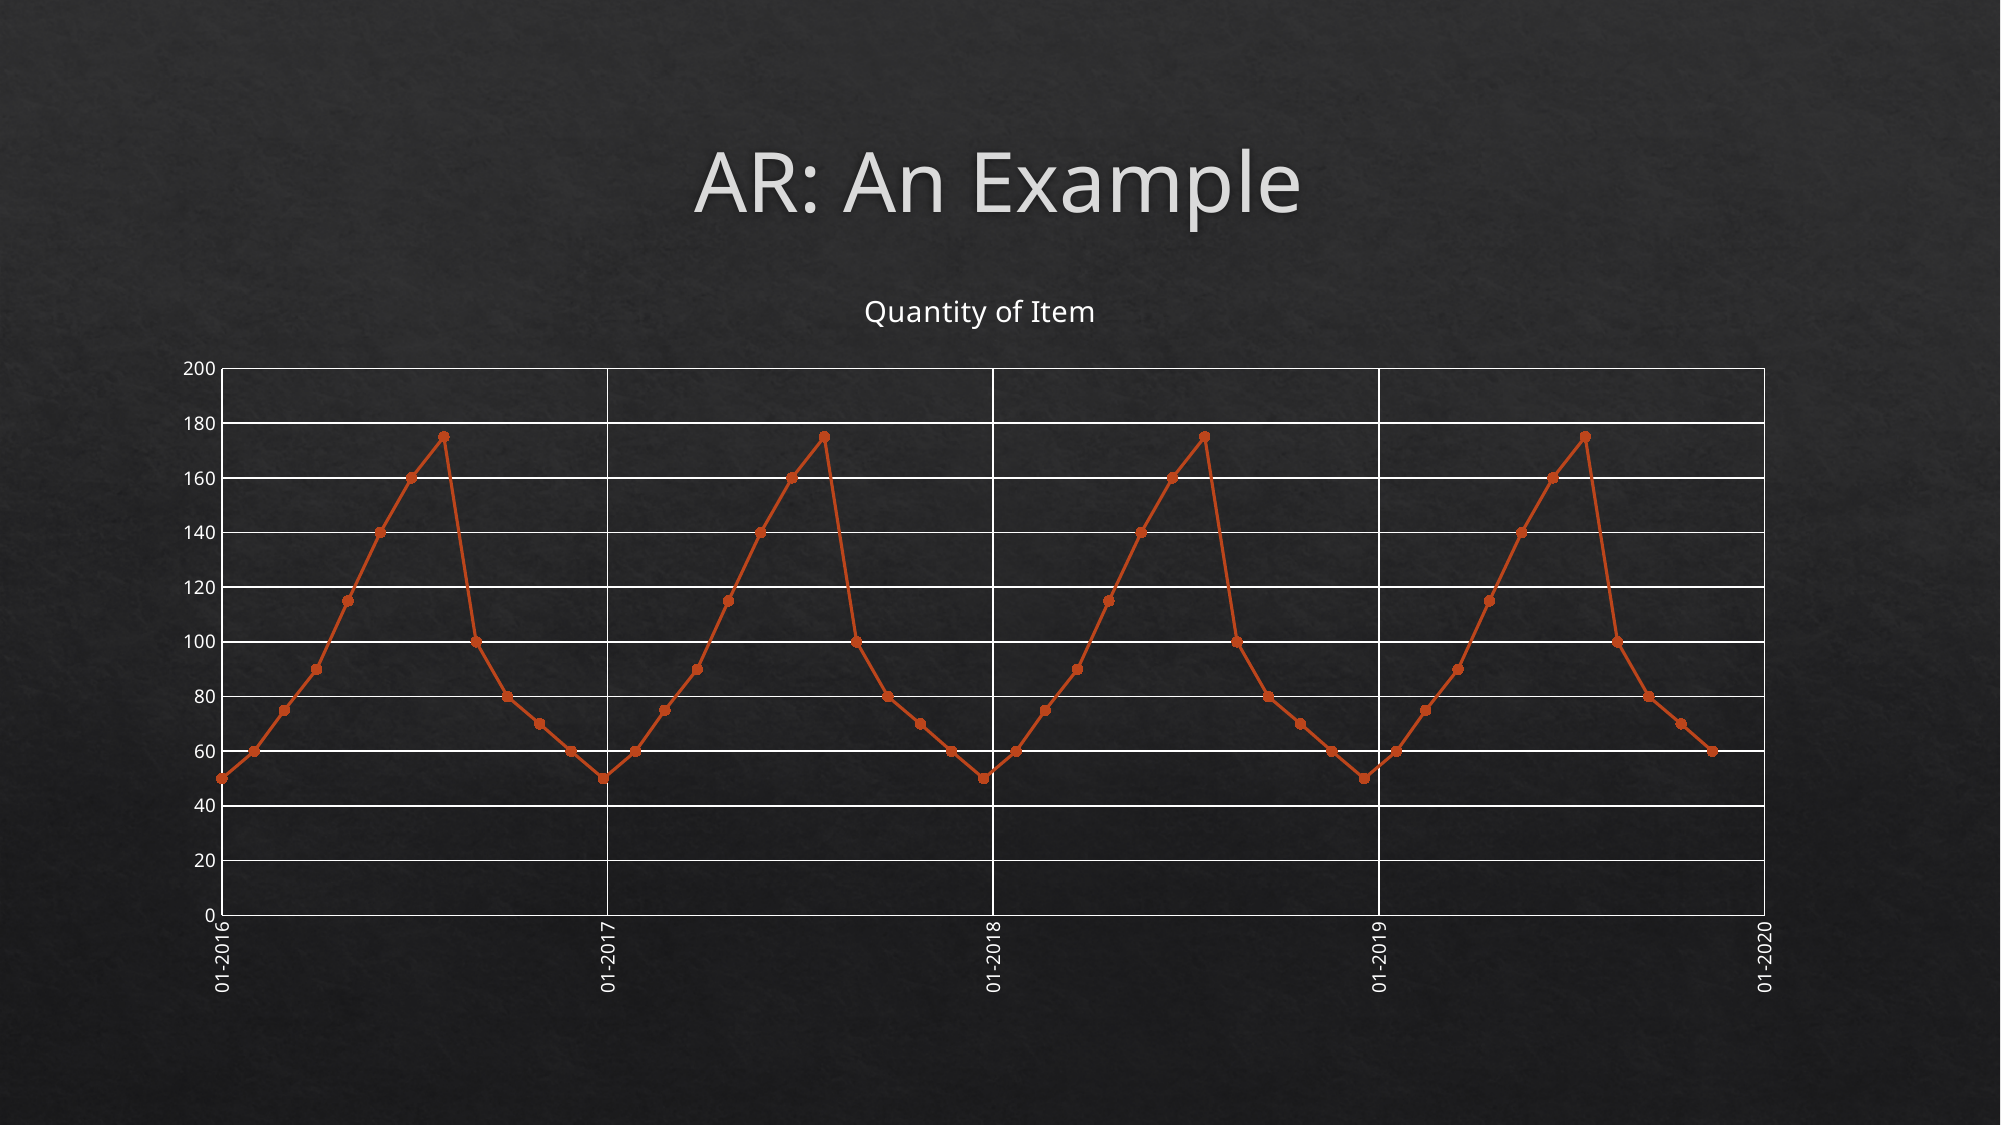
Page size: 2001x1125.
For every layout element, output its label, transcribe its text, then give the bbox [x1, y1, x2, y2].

title AR: An Example [149, 99, 1849, 260]
chart [149, 258, 1812, 1009]
